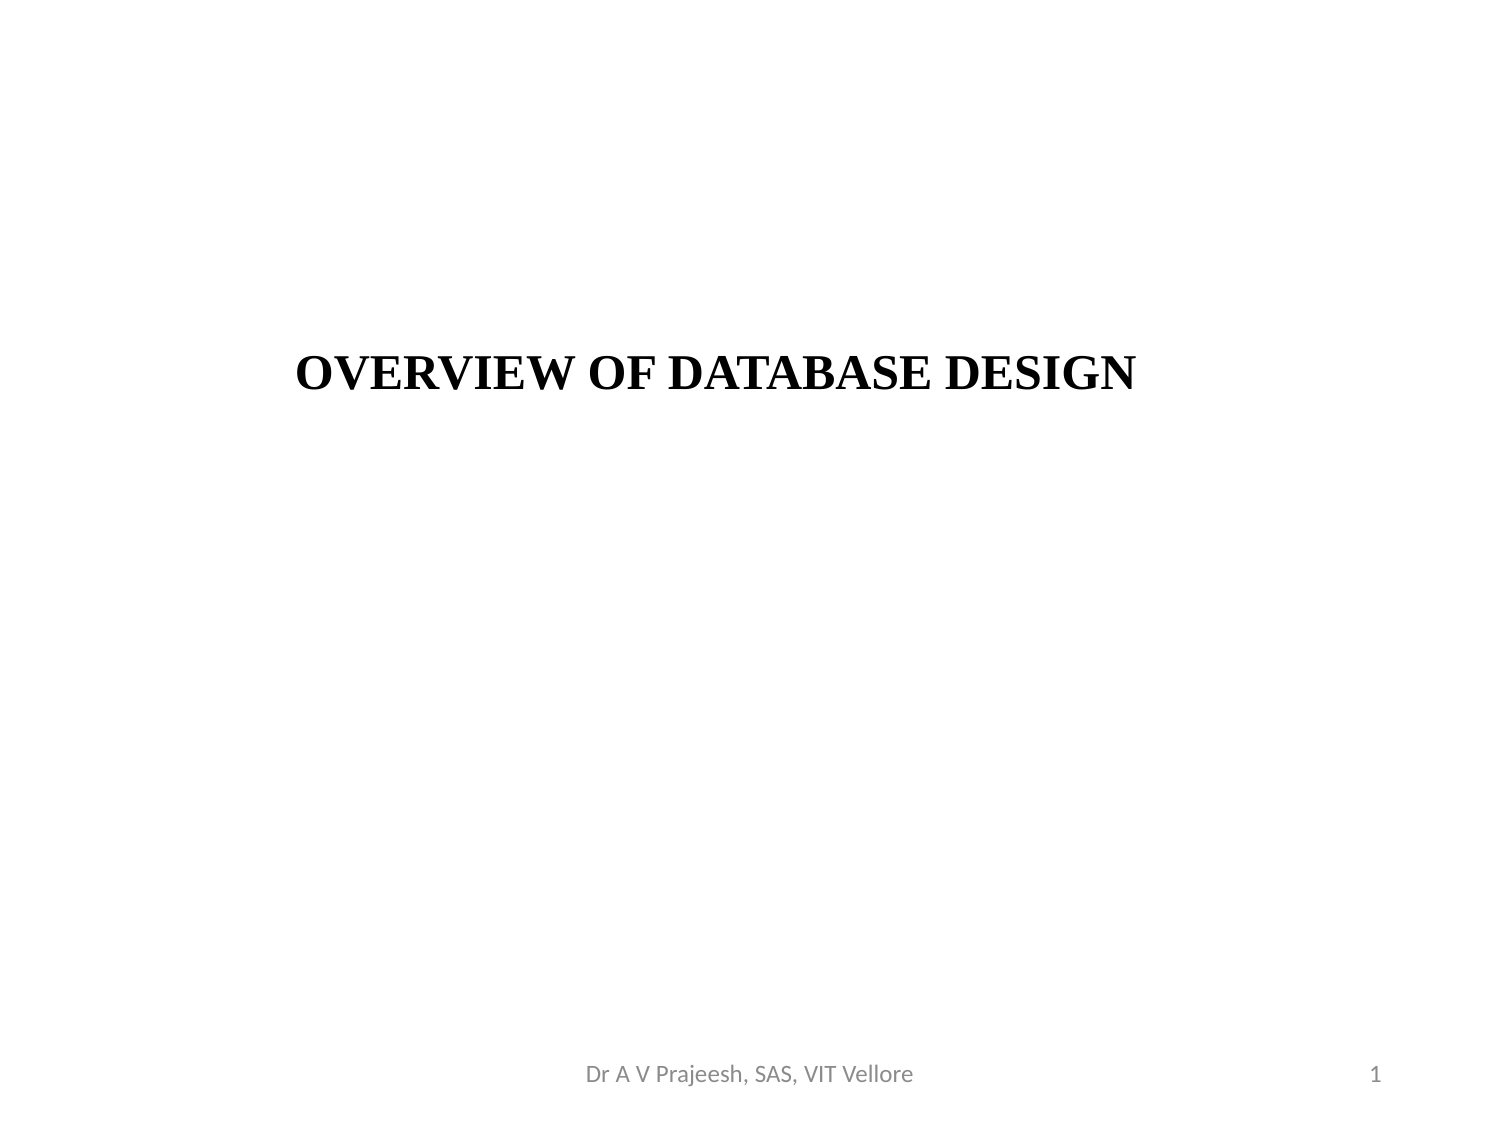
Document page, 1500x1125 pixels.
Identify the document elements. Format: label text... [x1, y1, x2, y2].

footer Dr A V Prajeesh, SAS, VIT Vellore [496, 1042, 1004, 1103]
slide_number 1 [1059, 1042, 1397, 1103]
text_box OVERVIEW OF DATABASE DESIGN [280, 332, 1233, 407]
